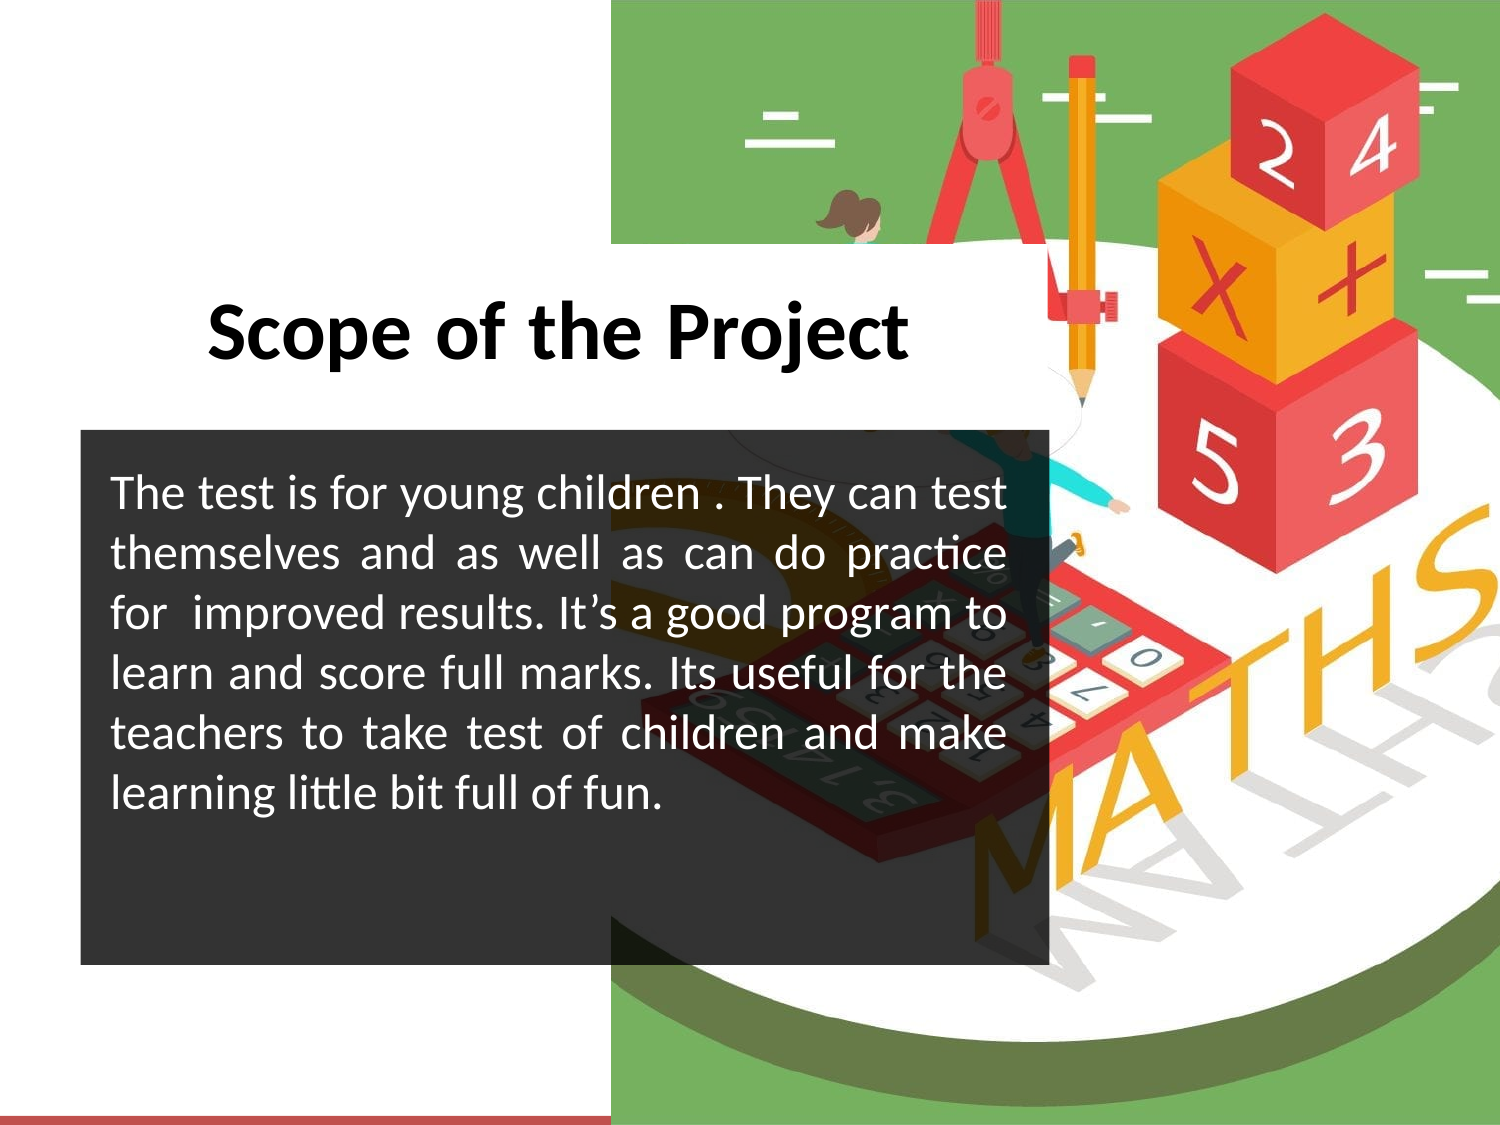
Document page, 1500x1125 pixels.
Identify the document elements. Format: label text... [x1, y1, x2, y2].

title Scope of the Project [82, 244, 605, 429]
list The test is for young children . They can test themselves and as well as can do practice for improved results. It’s a good program to learn and score full marks. Its useful for the teachers to take test of children and make learning little bit full of fun. [80, 429, 605, 965]
picture [610, 0, 1500, 1125]
